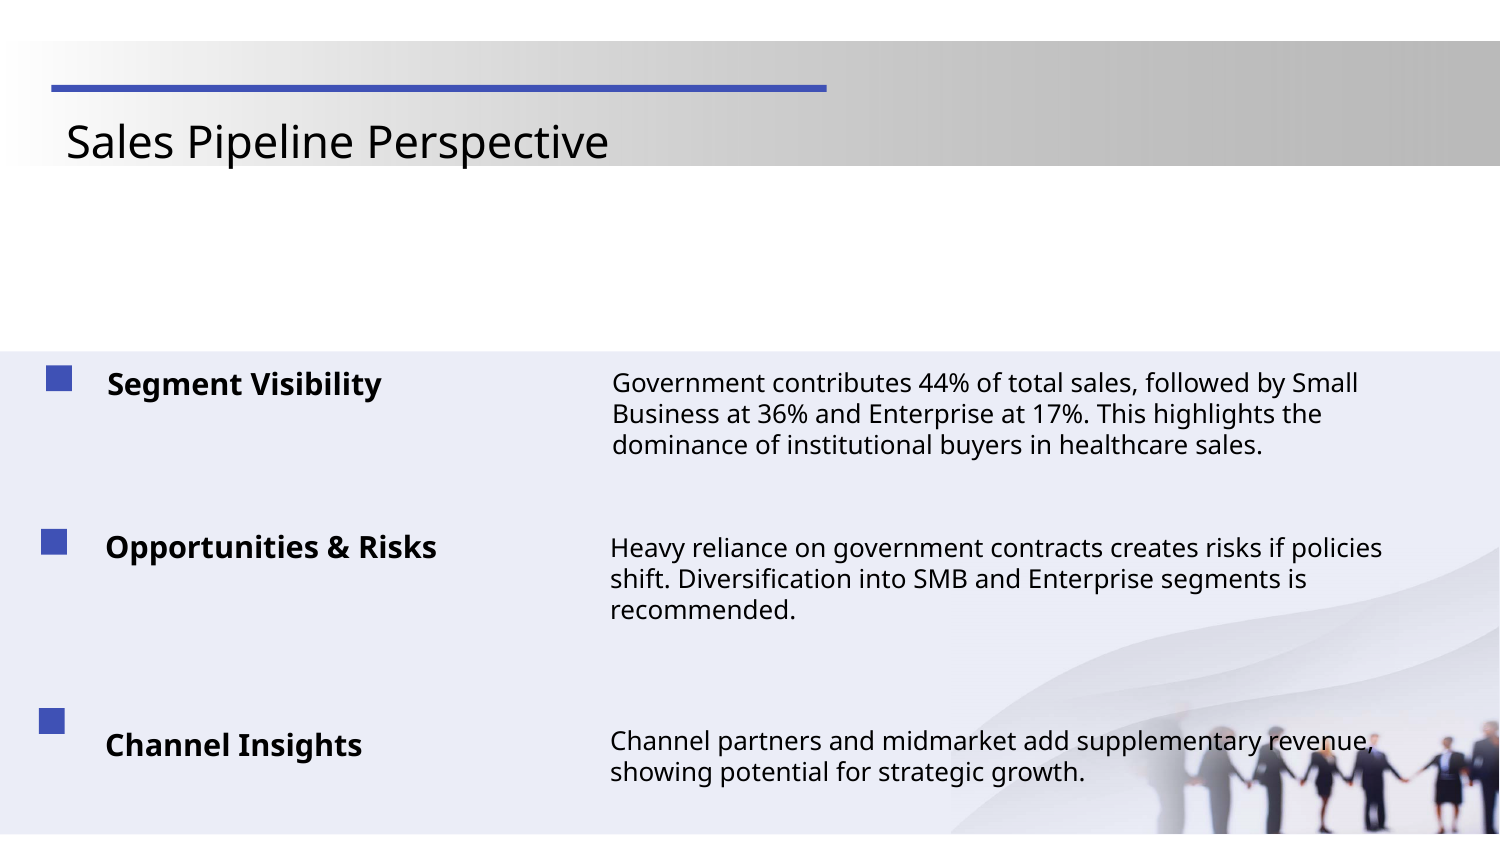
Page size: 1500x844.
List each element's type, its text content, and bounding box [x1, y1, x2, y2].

text_box [0, 351, 1500, 835]
text_box Segment Visibility [92, 365, 547, 401]
text_box [46, 365, 72, 392]
text_box [38, 708, 65, 734]
text_box Channel Insights [90, 708, 547, 780]
text_box Heavy reliance on government contracts creates risks if policies shift. Diversification into SMB and Enterprise segments is recommended. [595, 541, 1455, 615]
text_box [51, 84, 827, 92]
text_box Channel partners and midmarket add supplementary revenue, showing potential for strategic growth. [595, 706, 1455, 806]
text_box Government contributes 44% of total sales, followed by Small Business at 36% and Enterprise at 17%. This highlights the dominance of institutional buyers in healthcare sales. [597, 365, 1457, 461]
text_box Sales Pipeline Perspective [51, 114, 1071, 167]
text_box Opportunities & Risks [90, 528, 547, 565]
text_box [41, 528, 67, 555]
